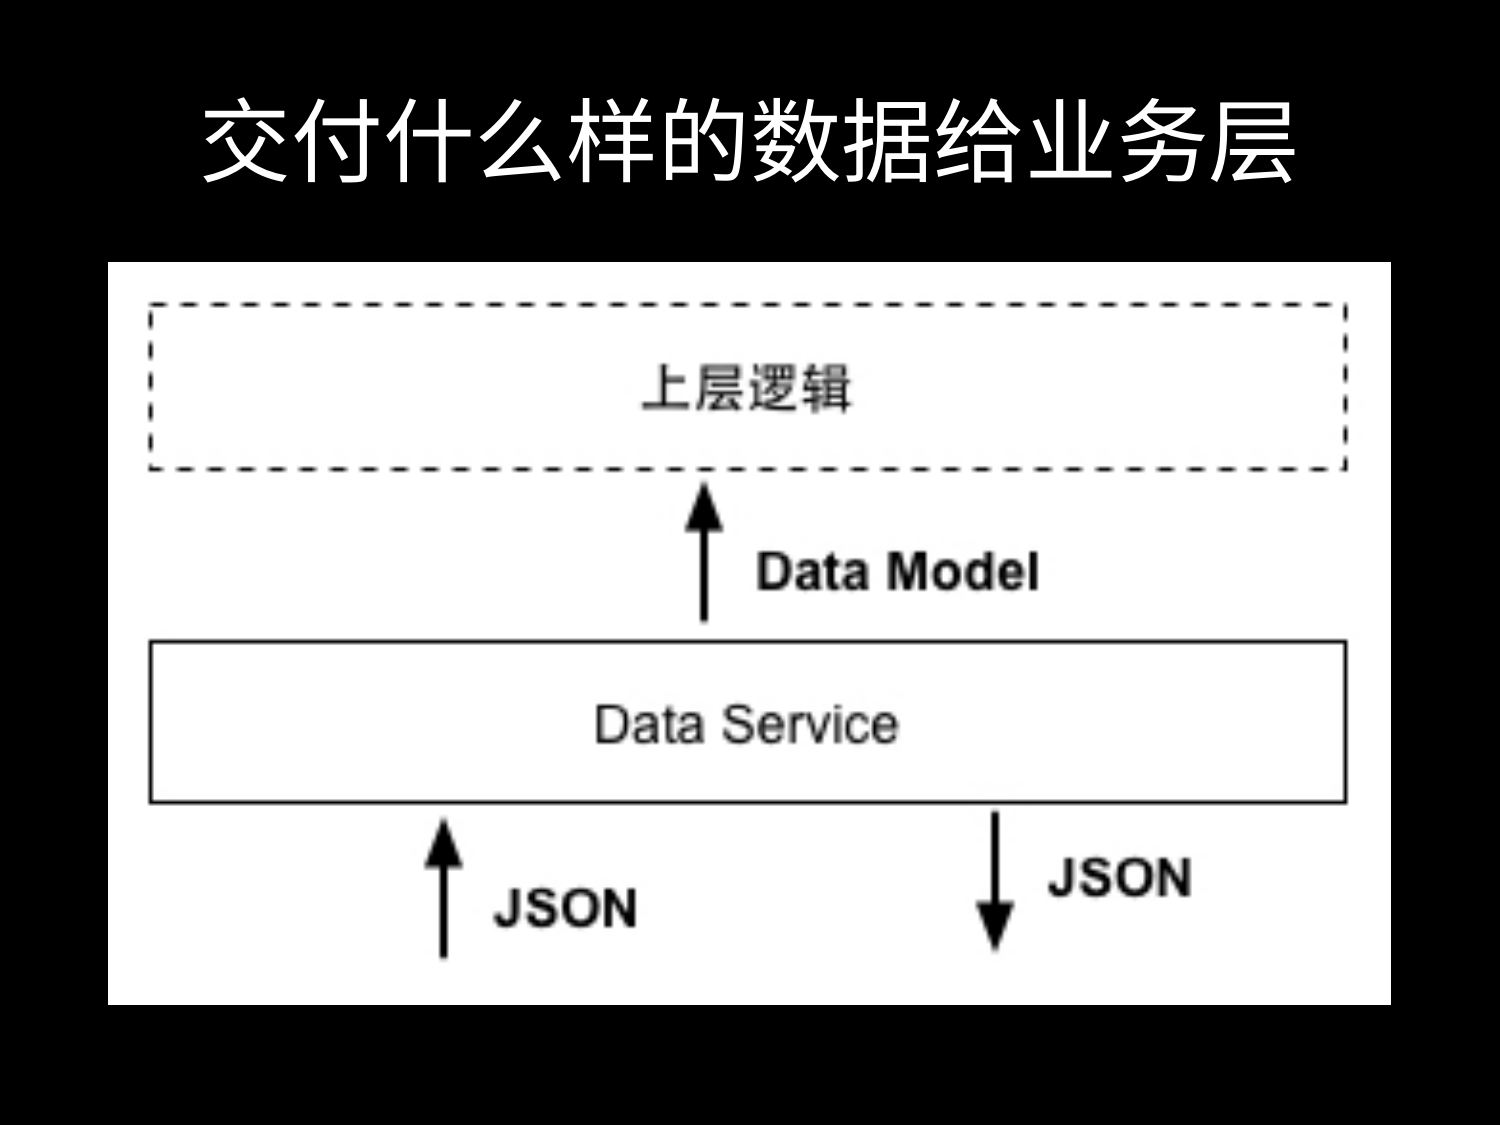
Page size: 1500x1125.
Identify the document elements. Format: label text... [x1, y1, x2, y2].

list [74, 262, 1426, 1006]
title 交付什么样的数据给业务层 [75, 45, 1425, 233]
